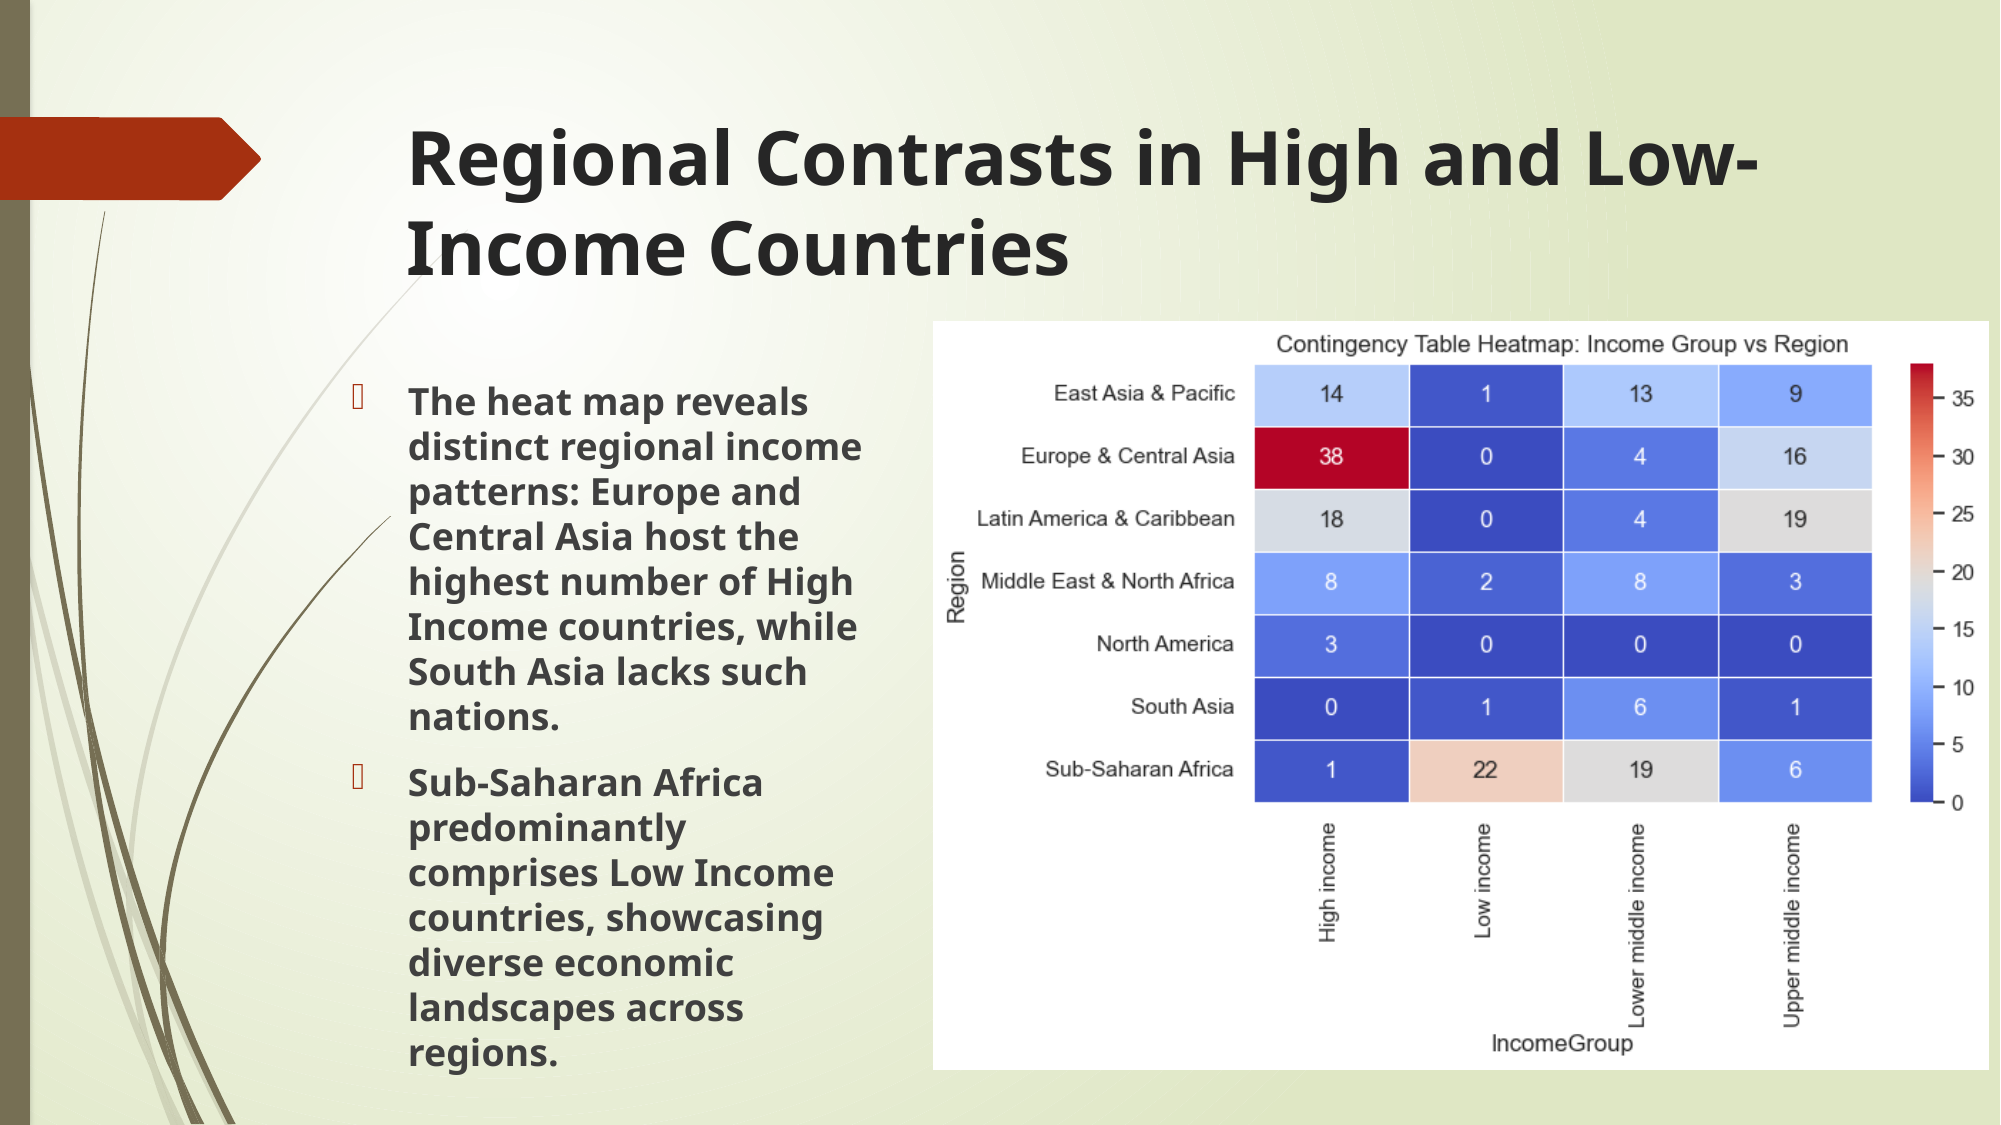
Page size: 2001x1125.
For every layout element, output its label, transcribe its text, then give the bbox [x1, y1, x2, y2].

picture [933, 321, 1989, 1071]
title Regional Contrasts in High and Low-Income Countries [391, 102, 1888, 313]
list The heat map reveals distinct regional income patterns: Europe and Central Asia host the highest number of High Income countries, while South Asia lacks such nations. Sub-Saharan Africa predominantly comprises Low Income countries, showcasing diverse economic landscapes across regions. [336, 370, 900, 1070]
